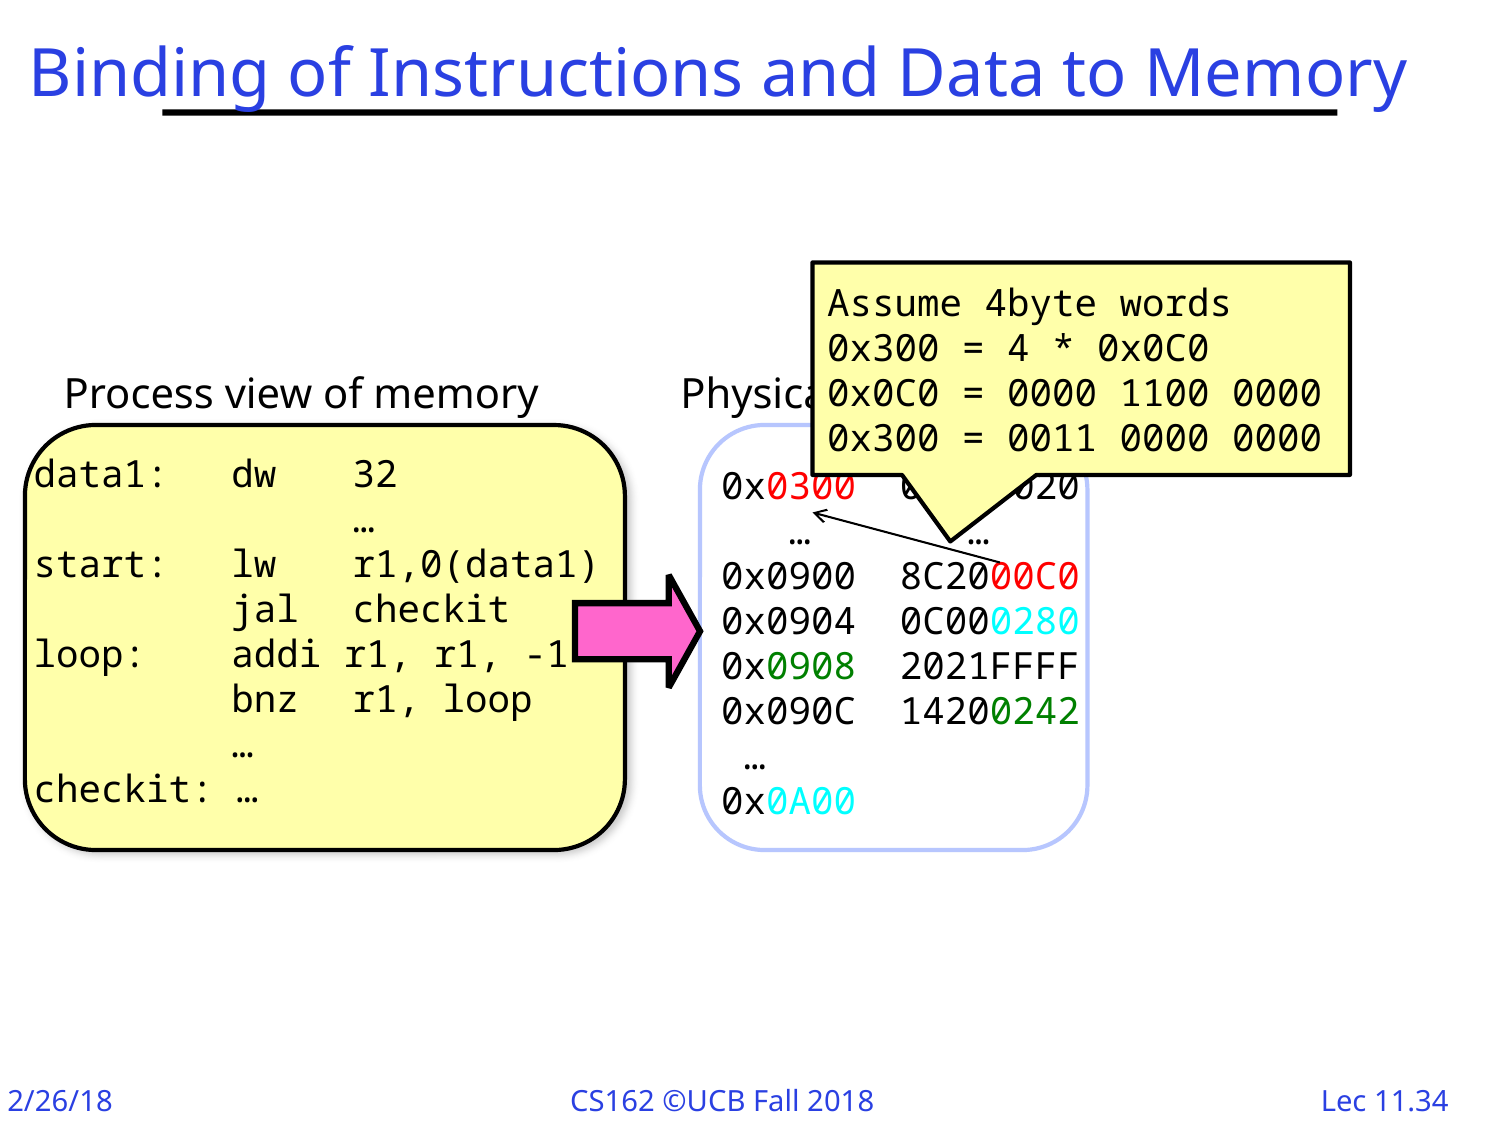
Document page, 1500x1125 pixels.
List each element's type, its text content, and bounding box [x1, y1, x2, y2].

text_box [574, 359, 1101, 851]
text_box Assume 4byte words 0x300 = 4 * 0x0C0 0x0C0 = 0000 1100 0000 0x300 = 0011 0000 0000 [812, 262, 1350, 475]
text_box data1: dw 32 … start: lw r1,0(data1) jal checkit loop: addi r1, r1, -1 bnz r1, loop … checkit: … [0, 442, 569, 818]
text_box Process view of memory [48, 359, 554, 425]
title Binding of Instructions and Data to Memory [0, 0, 1438, 150]
text_box [36, 818, 569, 851]
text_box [812, 512, 1001, 563]
text_box [49, 425, 569, 442]
